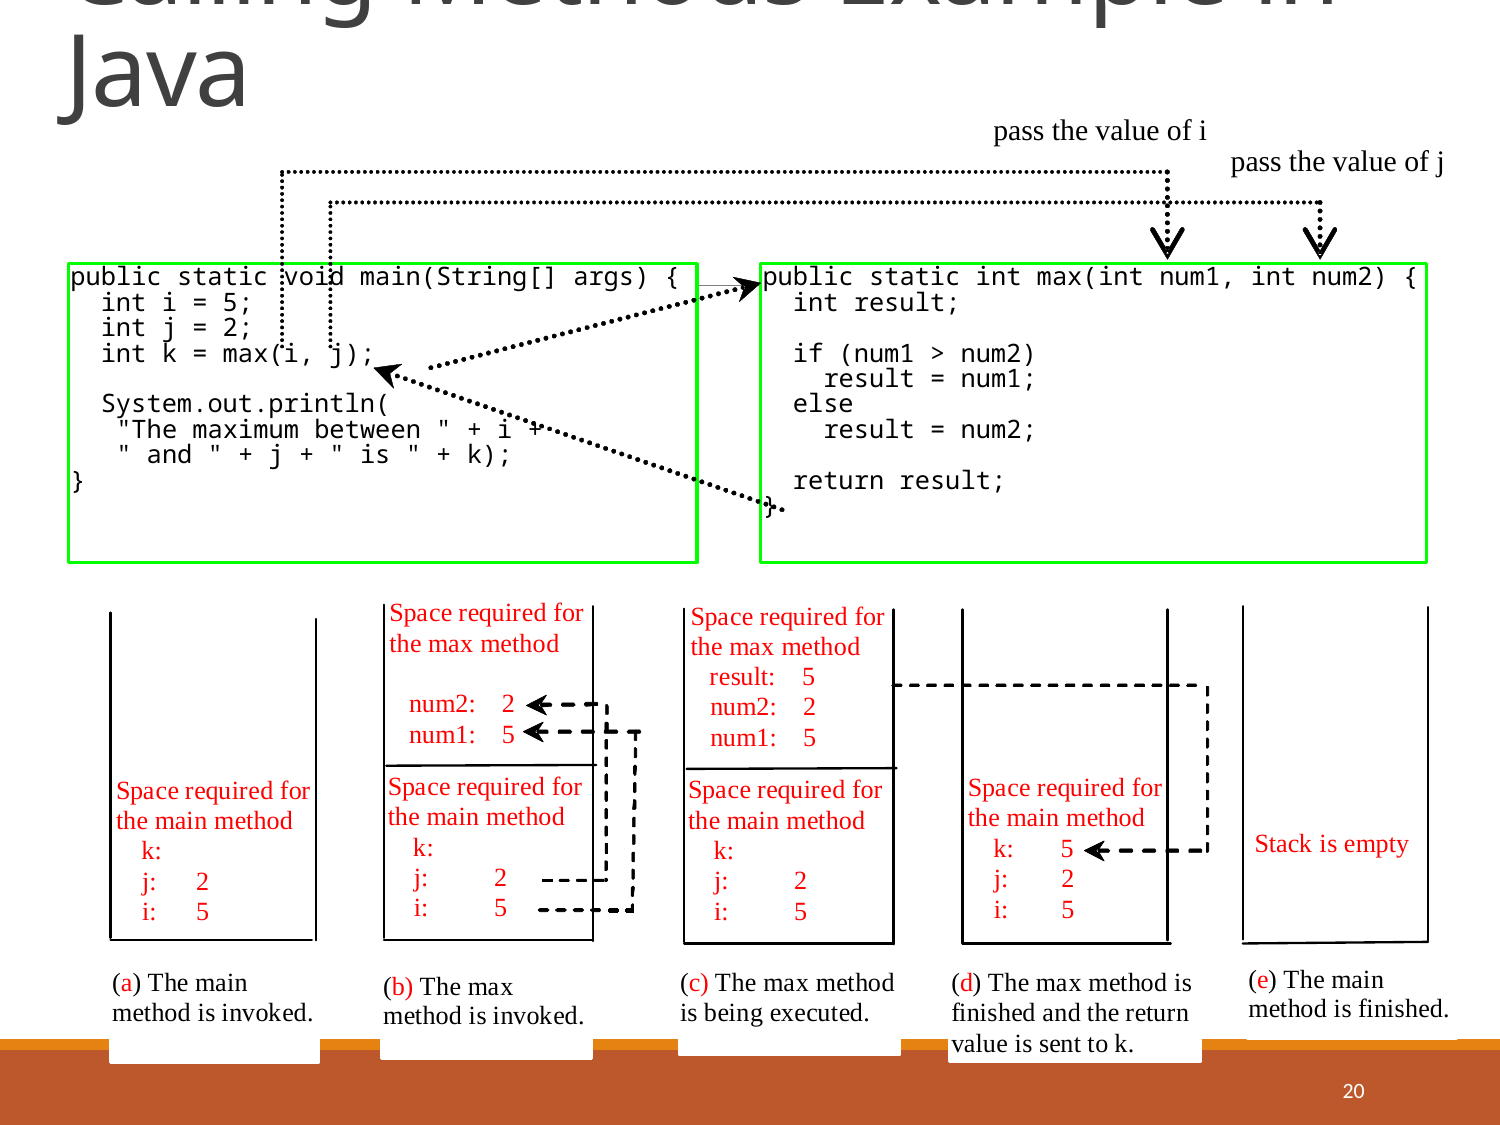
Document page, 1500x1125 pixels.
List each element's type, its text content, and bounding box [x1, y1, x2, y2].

slide_number 20 [1218, 1083, 1380, 1120]
title Calling Methods Example in Java [50, 0, 1475, 135]
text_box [60, 499, 1476, 1076]
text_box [37, 49, 1450, 586]
